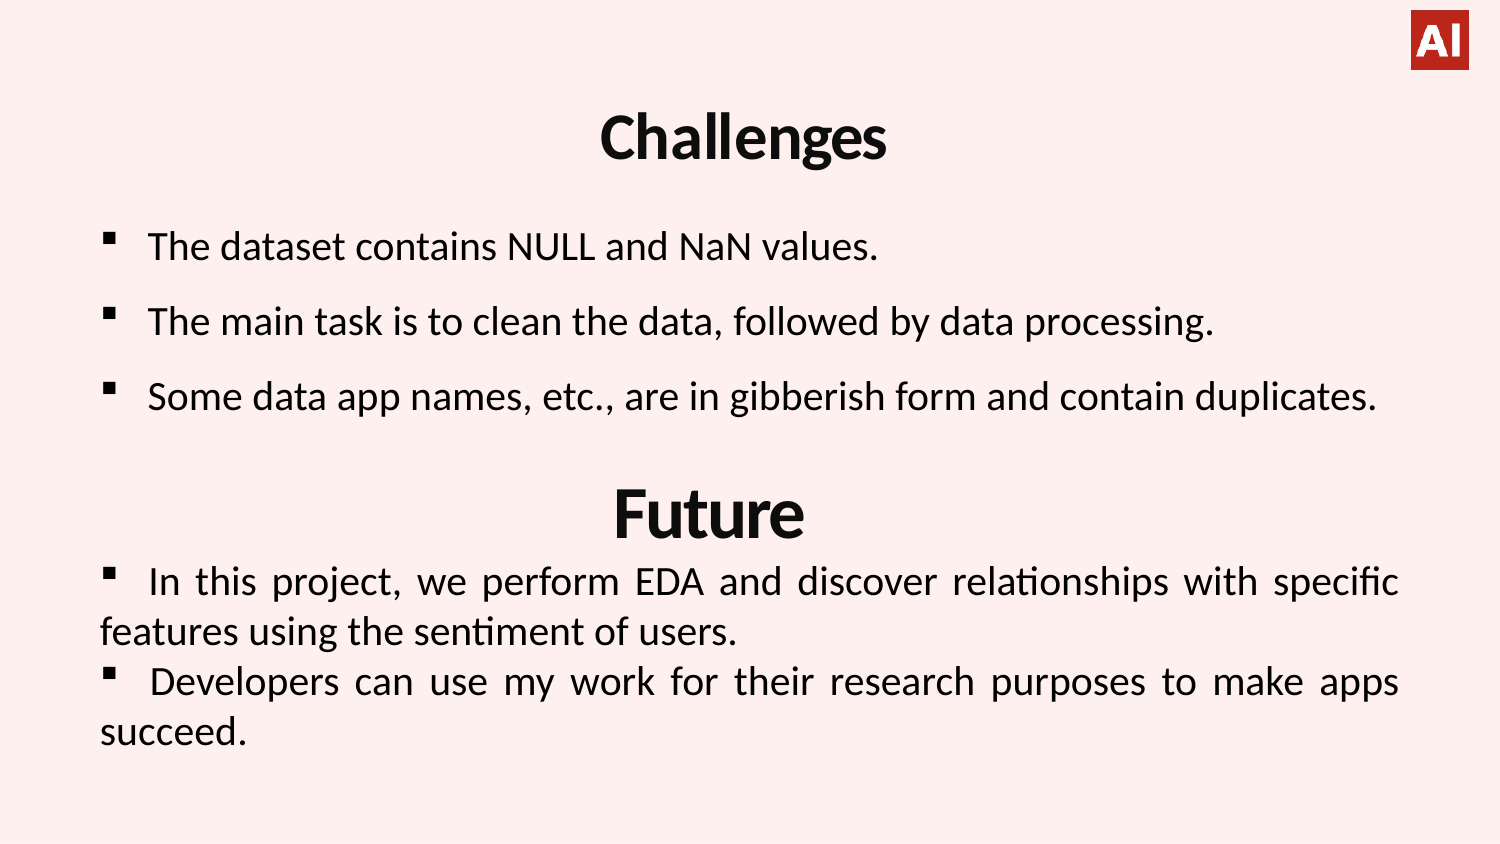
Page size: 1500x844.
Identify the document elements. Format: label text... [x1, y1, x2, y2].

picture [1411, 10, 1469, 70]
title Challenges [112, 90, 1375, 171]
text_box The dataset contains NULL and NaN values. The main task is to clean the data, followed by data processing. Some data app names, etc., are in gibberish form and contain duplicates. Future In this project, we perform EDA and discover relationships with specific features using the sentiment of users. Developers can use my work for their research purposes to make apps succeed. [99, 171, 1400, 754]
